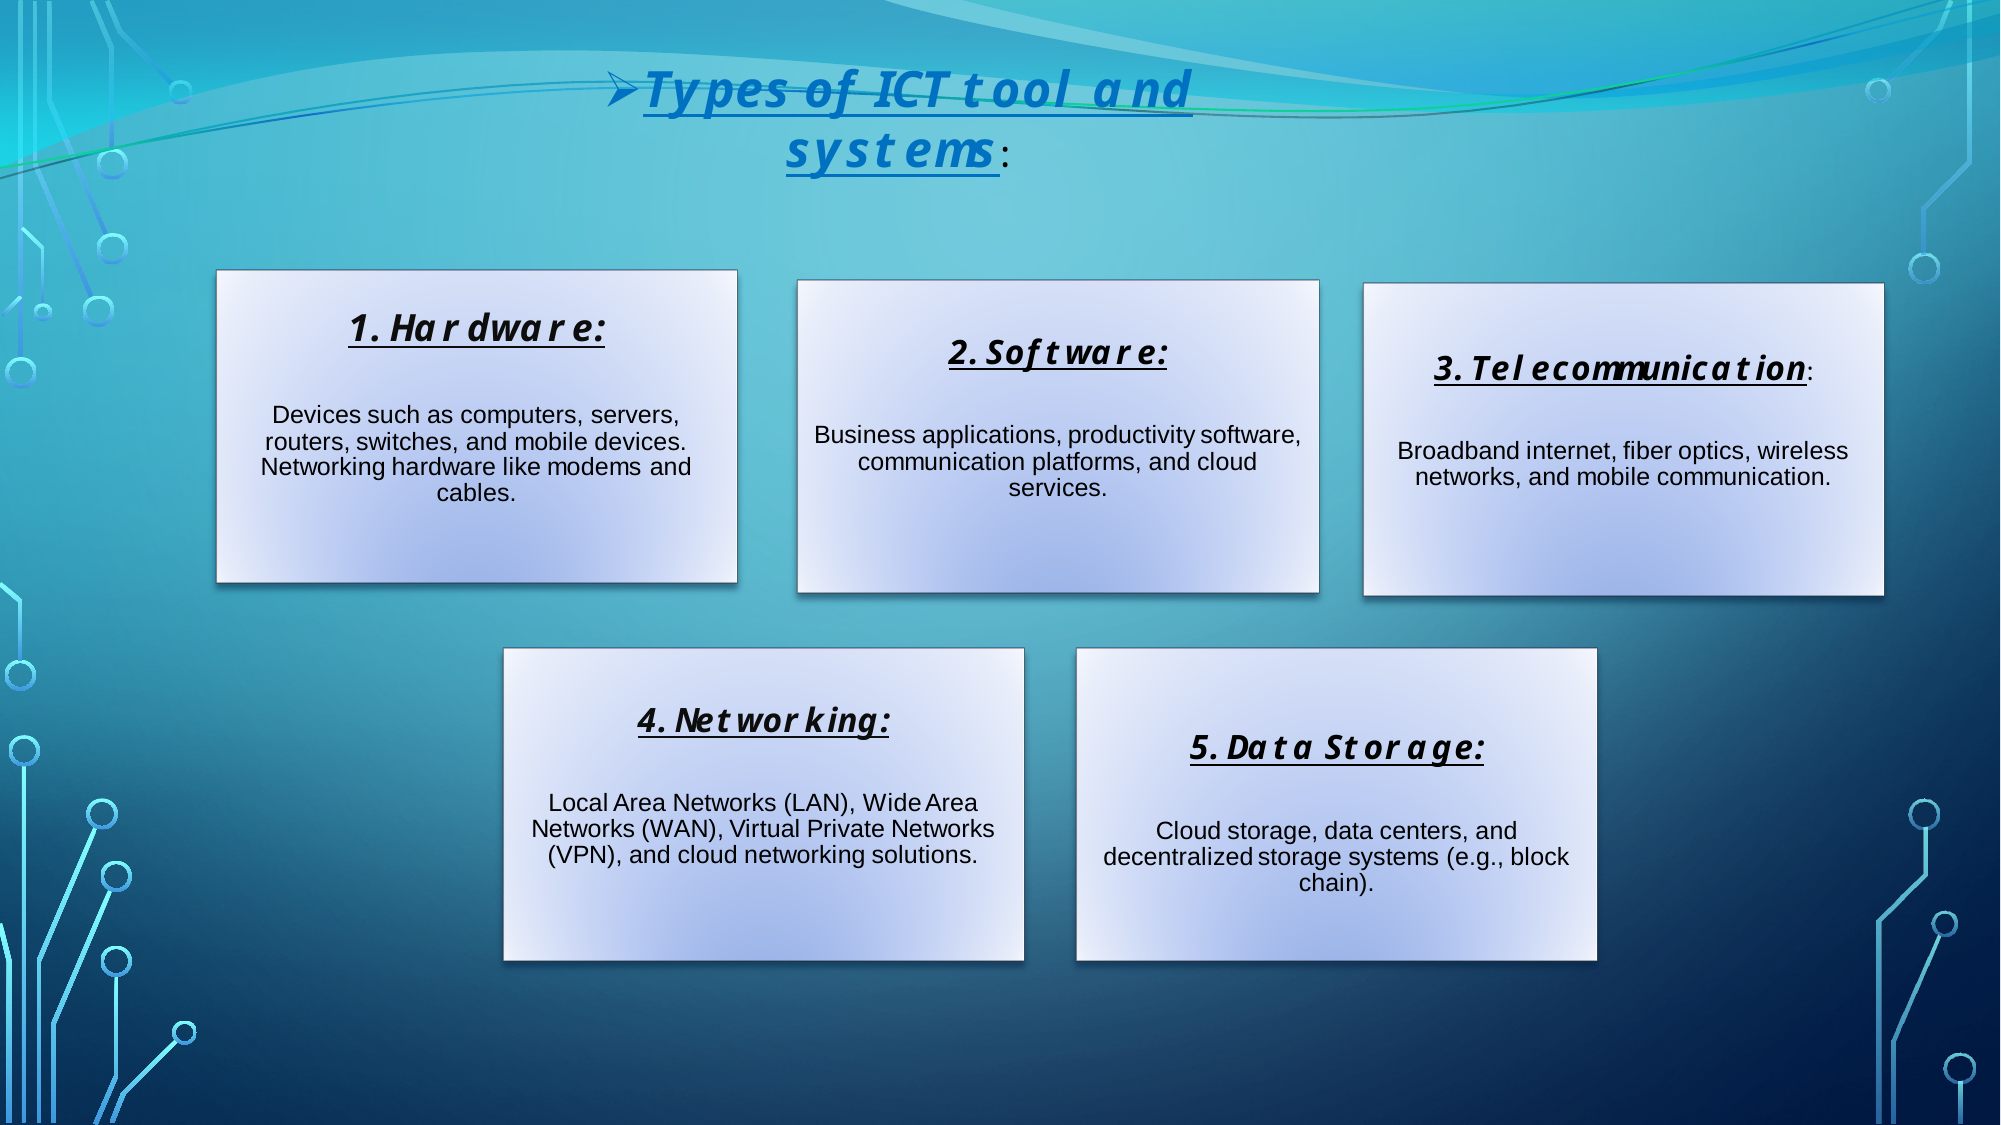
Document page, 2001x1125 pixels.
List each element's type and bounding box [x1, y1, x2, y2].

text_box [0, 0, 2000, 1125]
